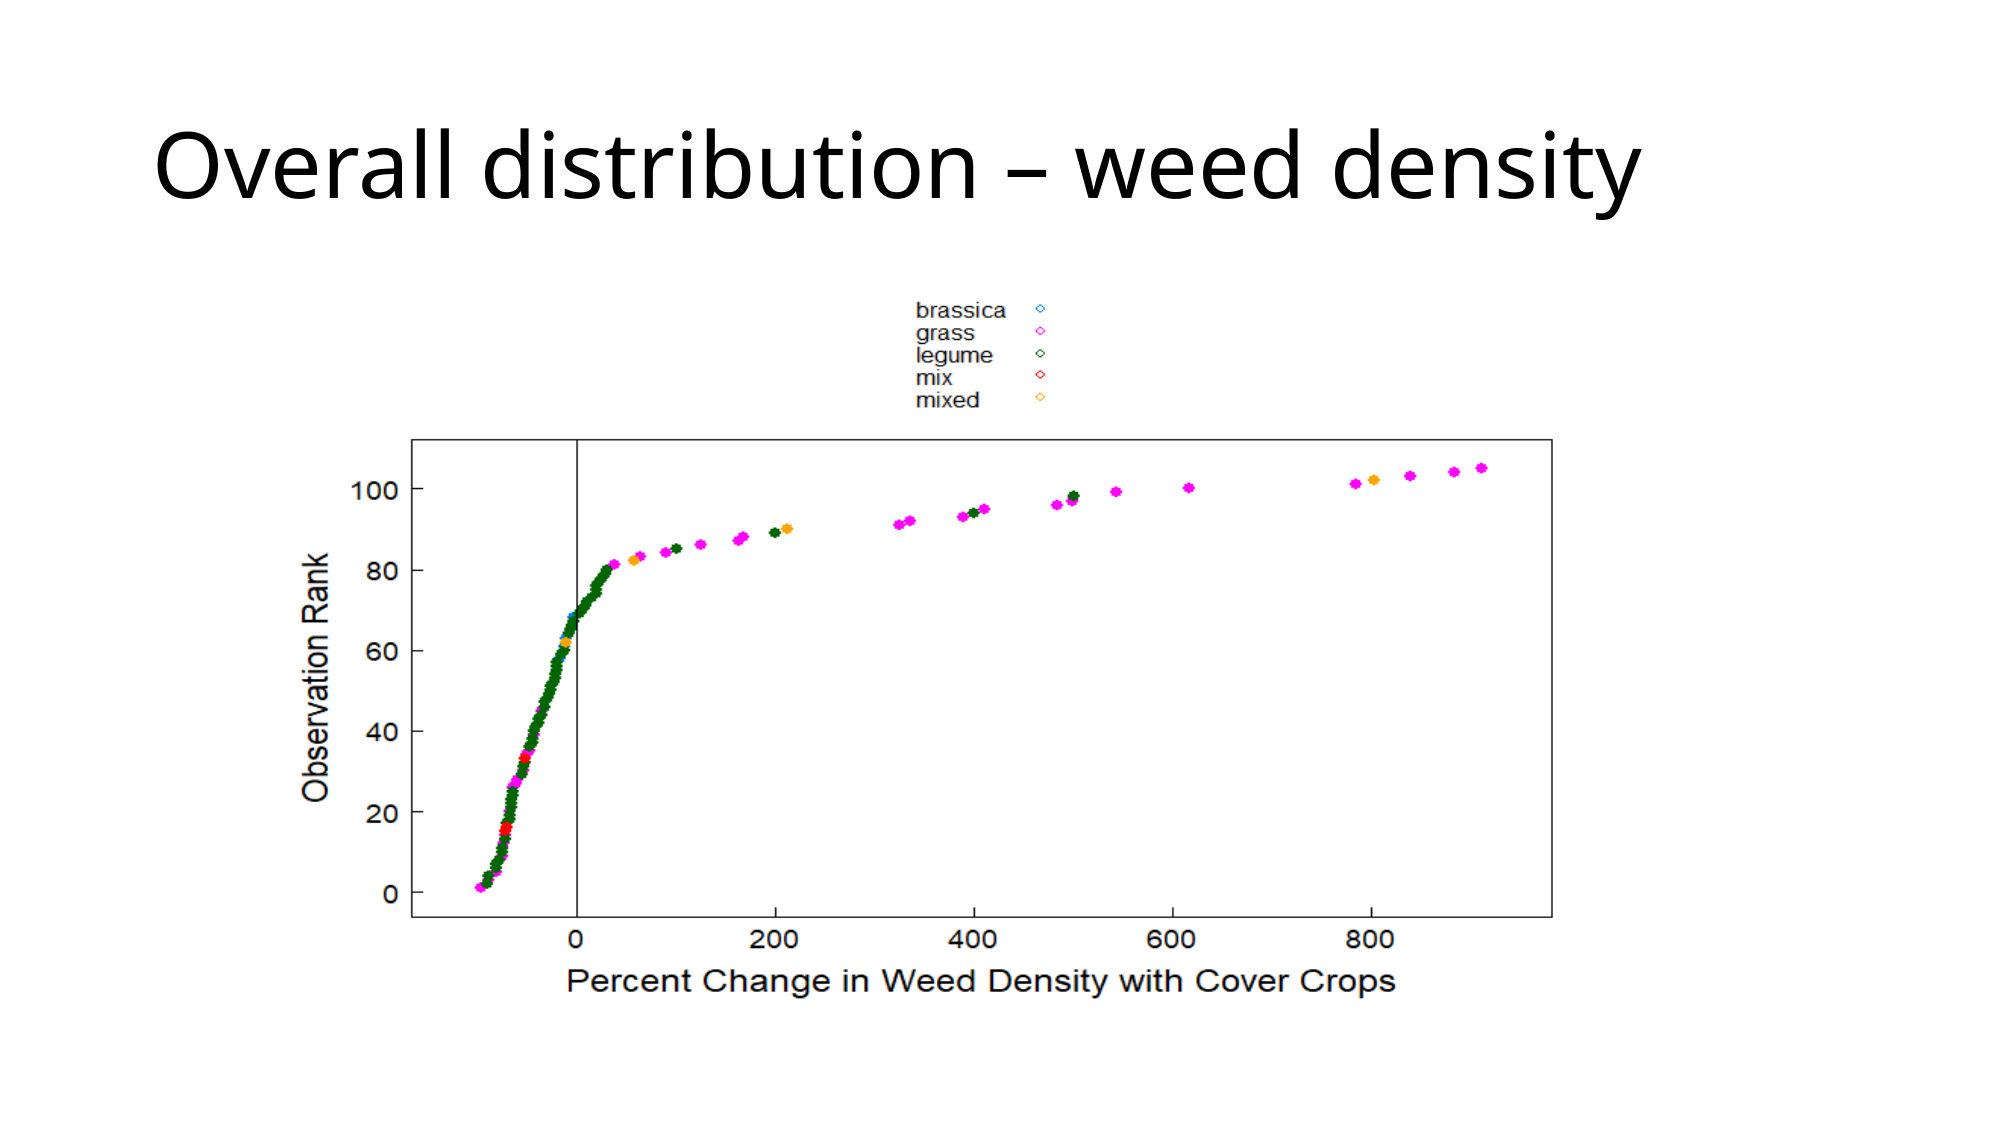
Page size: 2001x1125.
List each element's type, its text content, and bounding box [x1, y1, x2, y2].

picture [287, 277, 1600, 1013]
title Overall distribution – weed density [137, 59, 1863, 278]
